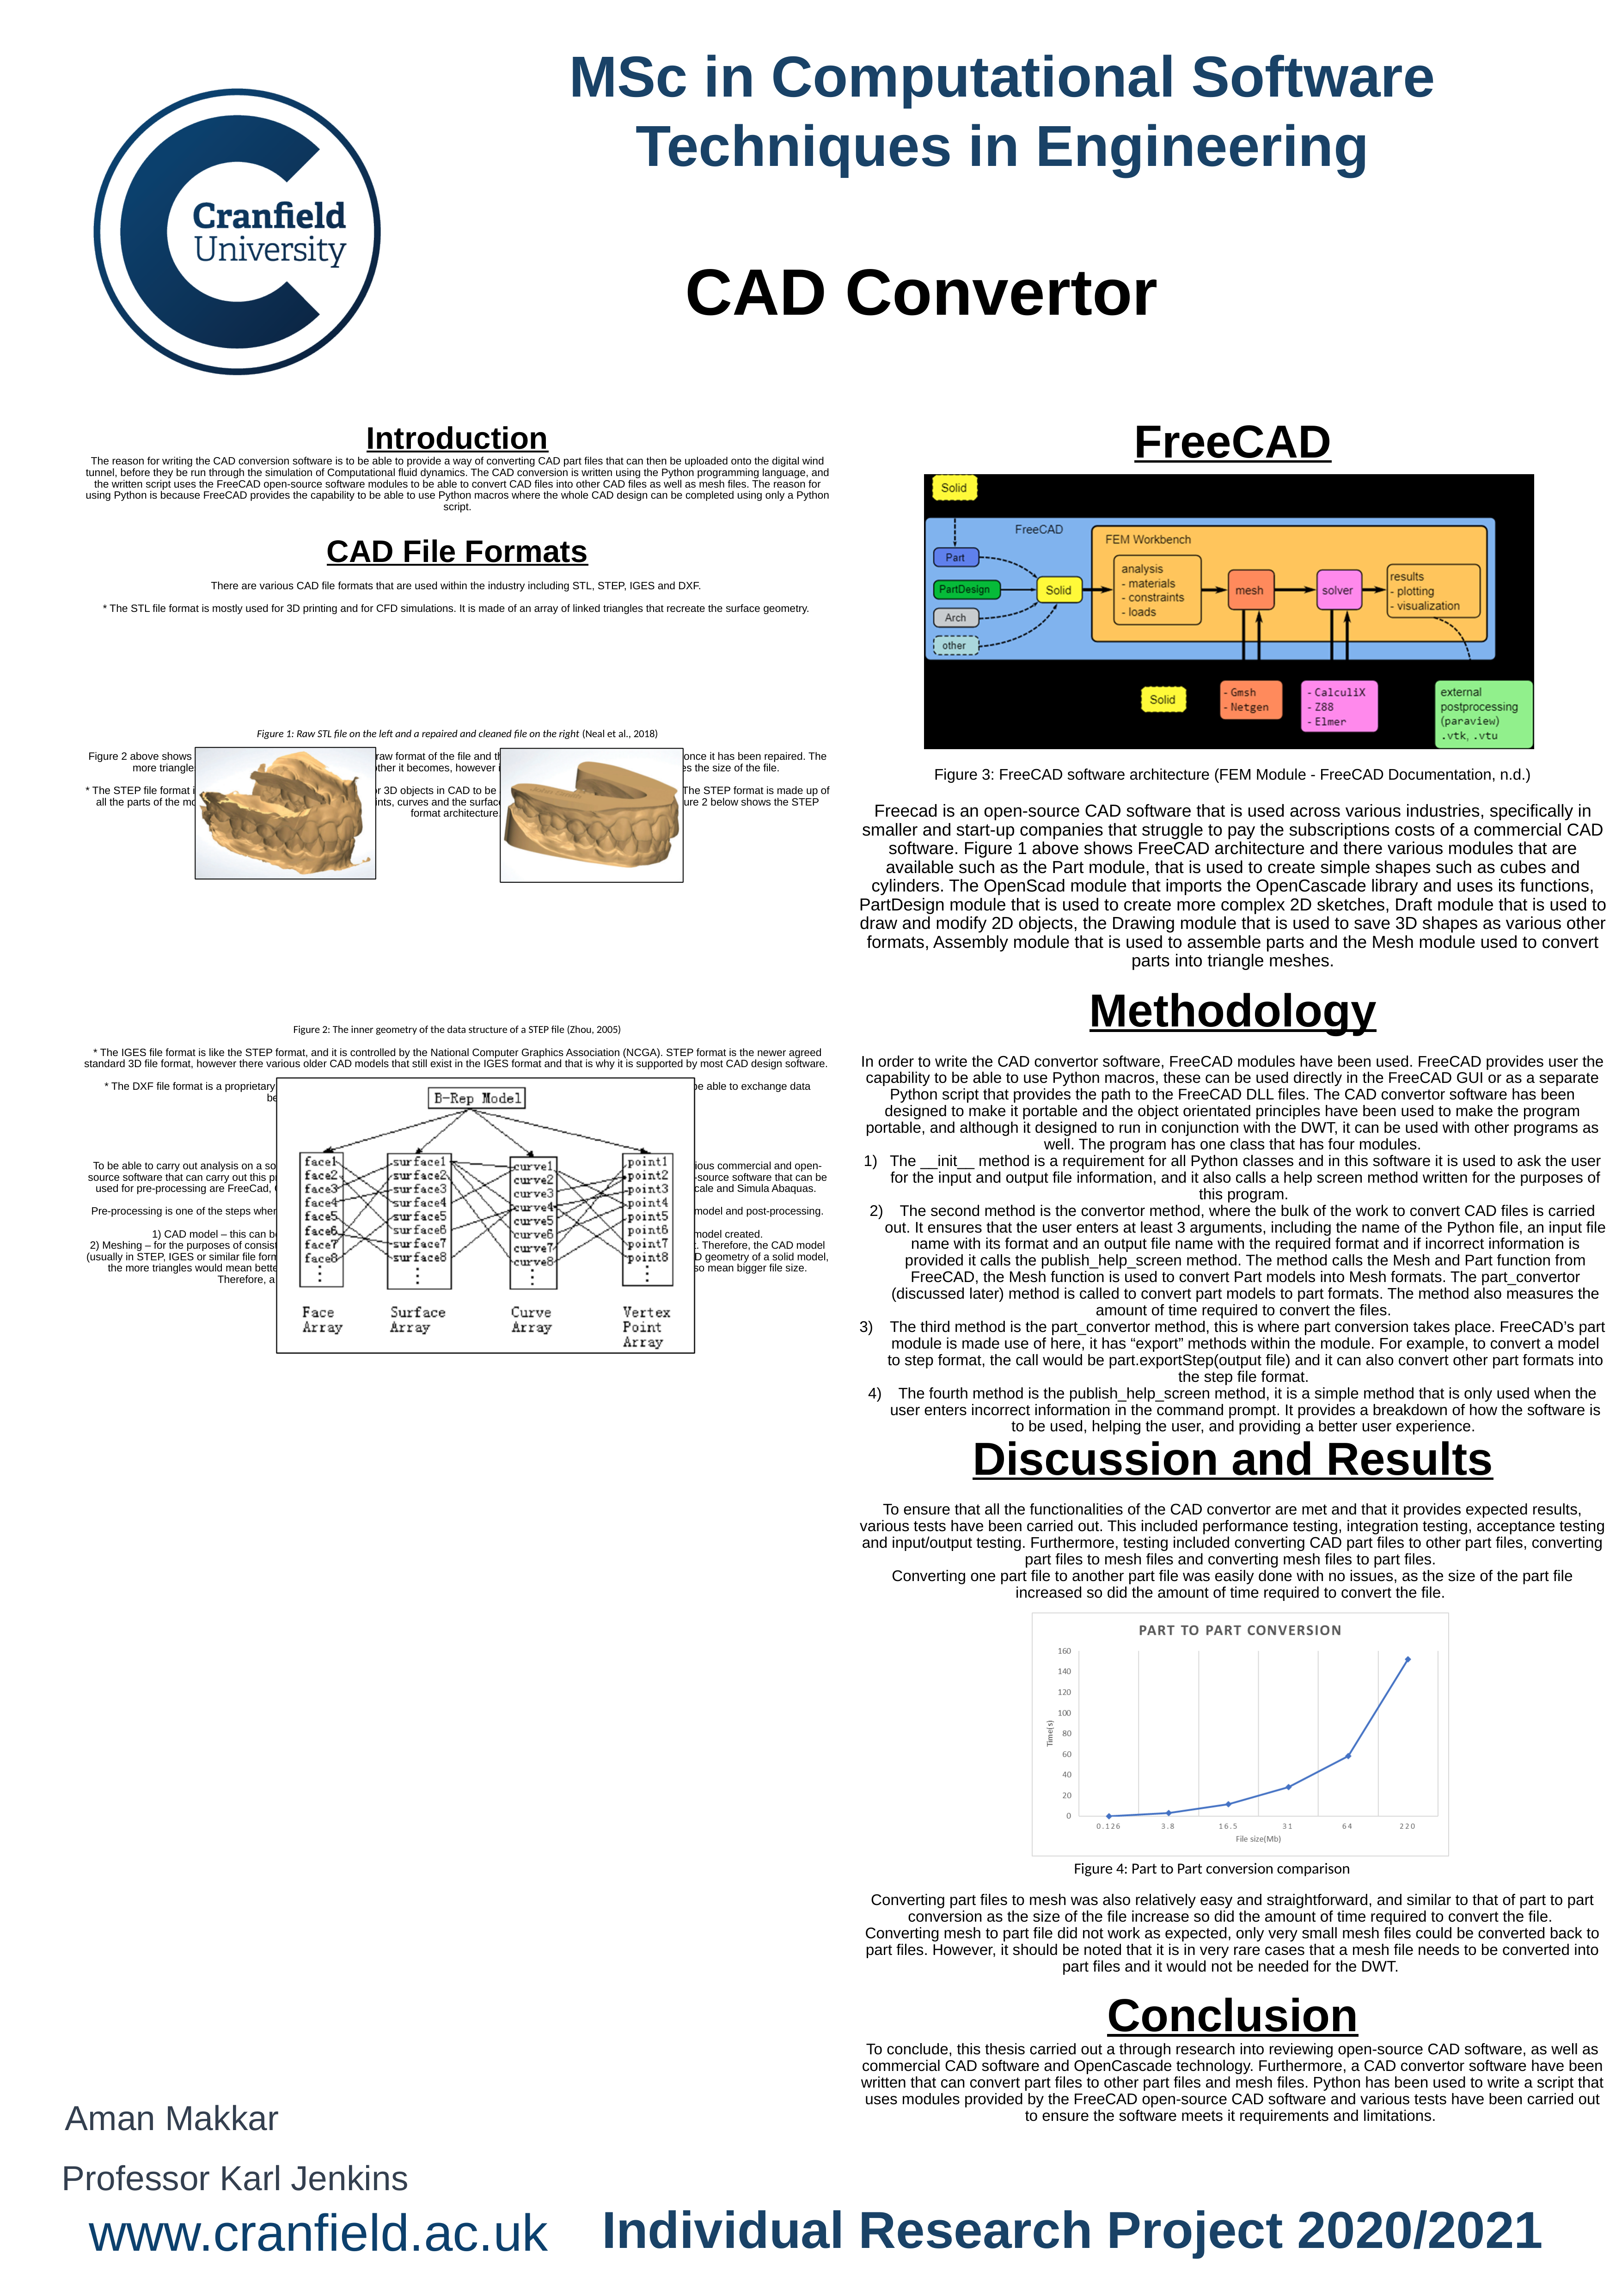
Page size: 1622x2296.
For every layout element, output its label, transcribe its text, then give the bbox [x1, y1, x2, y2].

text_box CAD Convertor [391, 199, 1452, 389]
text_box FreeCAD Figure 3: FreeCAD software architecture (FEM Module - FreeCAD Documentation, n.d.) Freecad is an open-source CAD software that is used across various industries, specifically in smaller and start-up companies that struggle to pay the subscriptions costs of a commercial CAD software. Figure 1 above shows FreeCAD architecture and there various modules that are available such as the Part module, that is used to create simple shapes such as cubes and cylinders. The OpenScad module that imports the OpenCascade library and uses its functions, PartDesign module that is used to create more complex 2D sketches, Draft module that is used to draw and modify 2D objects, the Drawing module that is used to save 3D shapes as various other formats, Assembly module that is used to assemble parts and the Mesh module used to convert parts into triangle meshes. Methodology In order to write the CAD convertor software, FreeCAD modules have been used. FreeCAD provides user the capability to be able to use Python macros, these can be used directly in the FreeCAD GUI or as a separate Python script that provides the path to the FreeCAD DLL files. The CAD convertor software has been designed to make it portable and the object orientated principles have been used to make the program portable, and although it designed to run in conjunction with the DWT, it can be used with other programs as well. The program has one class that has four modules. The __init__ method is a requirement for all Python classes and in this software it is used to ask the user for the input and output file information, and it also calls a help screen method written for the purposes of this program. The second method is the convertor method, where the bulk of the work to convert CAD files is carried out. It ensures that the user enters at least 3 arguments, including the name of the Python file, an input file name with its format and an output file name with the required format and if incorrect information is provided it calls the publish_help_screen method. The method calls the Mesh and Part function from FreeCAD, the Mesh function is used to convert Part models into Mesh formats. The part_convertor (discussed later) method is called to convert part models to part formats. The method also measures the amount of time required to convert the files. The third method is the part_convertor method, this is where part conversion takes place. FreeCAD’s part module is made use of here, it has “export” methods within the module. For example, to convert a model to step format, the call would be part.exportStep(output file) and it can also convert other part formats into the step file format. The fourth method is the publish_help_screen method, it is a simple method that is only used when the user enters incorrect information in the command prompt. It provides a breakdown of how the software is to be used, helping the user, and providing a better user experience. Discussion and Results To ensure that all the functionalities of the CAD convertor are met and that it provides expected results, various tests have been carried out. This included performance testing, integration testing, acceptance testing and input/output testing. Furthermore, testing included converting CAD part files to other part files, converting part files to mesh files and converting mesh files to part files. Converting one part file to another part file was easily done with no issues, as the size of the part file increased so did the amount of time required to convert the file. Converting part files to mesh was also relatively easy and straightforward, and similar to that of part to part conversion as the size of the file increase so did the amount of time required to convert the file. Converting mesh to part file did not work as expected, only very small mesh files could be converted back to part files. However, it should be noted that it is in very rare cases that a mesh file needs to be converted into part files and it would not be needed for the DWT. Conclusion To conclude, this thesis carried out a through research into reviewing open-source CAD software, as well as commercial CAD software and OpenCascade technology. Furthermore, a CAD convertor software have been written that can convert part files to other part files and mesh files. Python has been used to write a script that uses modules provided by the FreeCAD open-source CAD software and various tests have been carried out to ensure the software meets it requirements and limitations. [851, 414, 1614, 2148]
text_box Figure 4: Part to Part conversion comparison [1067, 1855, 1622, 1881]
picture [276, 1077, 695, 1354]
title Introduction The reason for writing the CAD conversion software is to be able to provide a way of converting CAD part files that can then be uploaded onto the digital wind tunnel, before they be run through the simulation of Computational fluid dynamics. The CAD conversion is written using the Python programming language, and the written script uses the FreeCAD open-source software modules to be able to convert CAD files into other CAD files as well as mesh files. The reason for using Python is because FreeCAD provides the capability to be able to use Python macros where the whole CAD design can be completed using only a Python script. CAD File Formats There are various CAD file formats that are used within the industry including STL, STEP, IGES and DXF. * The STL file format is mostly used for 3D printing and for CFD simulations. It is made of an array of linked triangles that recreate the surface geometry. Figure 1: Raw STL file on the left and a repaired and cleaned file on the right (Neal et al., 2018) Figure 2 above shows two STL files, the one on the left is the raw format of the file and the one on the right shows the same file once it has been repaired. The more triangles that are added to the mesh, the smoother it becomes, however it should be noted that this also increases the size of the file. * The STEP file format is based on an international standard for 3D objects in CAD to be able to exchange data, i.e. ISO 10303. The STEP format is made up of all the parts of the model defined individually such as the points, curves and the surface of the model, and then positioned. Figure 2 below shows the STEP format architecture. Figure 2: The inner geometry of the data structure of a STEP file (Zhou, 2005) * The IGES file format is like the STEP format, and it is controlled by the National Computer Graphics Association (NCGA). STEP format is the newer agreed standard 3D file format, however there various older CAD models that still exist in the IGES format and that is why it is supported by most CAD design software. * The DXF file format is a proprietary format developed by Autodesk in 1982. It is a text-based format which makes it easier to be able to exchange data between CAD software programs that are part of the Autodesk family of software. Pre-processing To be able to carry out analysis on a solid model, it is necessary to carry out the pre-processing work on the model. There are various commercial and open-source software that can carry out this pre-processing work, and in some cases this process can be automated. Some of the open-source software that can be used for pre-processing are FreeCad, GMSH and Salome. The commercial software includes Ansys, SimLab, HyperMesh, SimScale and Simula Abaquas. Pre-processing is one of the steps when carrying out design work. The process includes: CAD modelling, meshing the solid CAD model and post-processing. 1) CAD model – this can be an existing model with necessary changes required for the specific design or, new CAD model created. 2) Meshing – for the purposes of consistency, the most used mesh file format that is used across the industry is the STL file format. Therefore, the CAD model (usually in STEP, IGES or similar file format) is converted into the STL file format. Meshing uses triangular facets to represent the 3D geometry of a solid model, the more triangles would mean better approximation of the shape, however there is one disadvantage is that more triangles also mean bigger file size. Therefore, a compromise must be made between the size of the file and granularity of the CAD model. [76, 418, 839, 2025]
list Aman Makkar [58, 2097, 985, 2199]
picture [87, 82, 388, 382]
picture [1032, 1612, 1449, 1856]
picture [924, 474, 1534, 749]
picture [194, 747, 376, 880]
picture [500, 748, 684, 883]
text_box Professor Karl Jenkins [55, 2157, 981, 2259]
